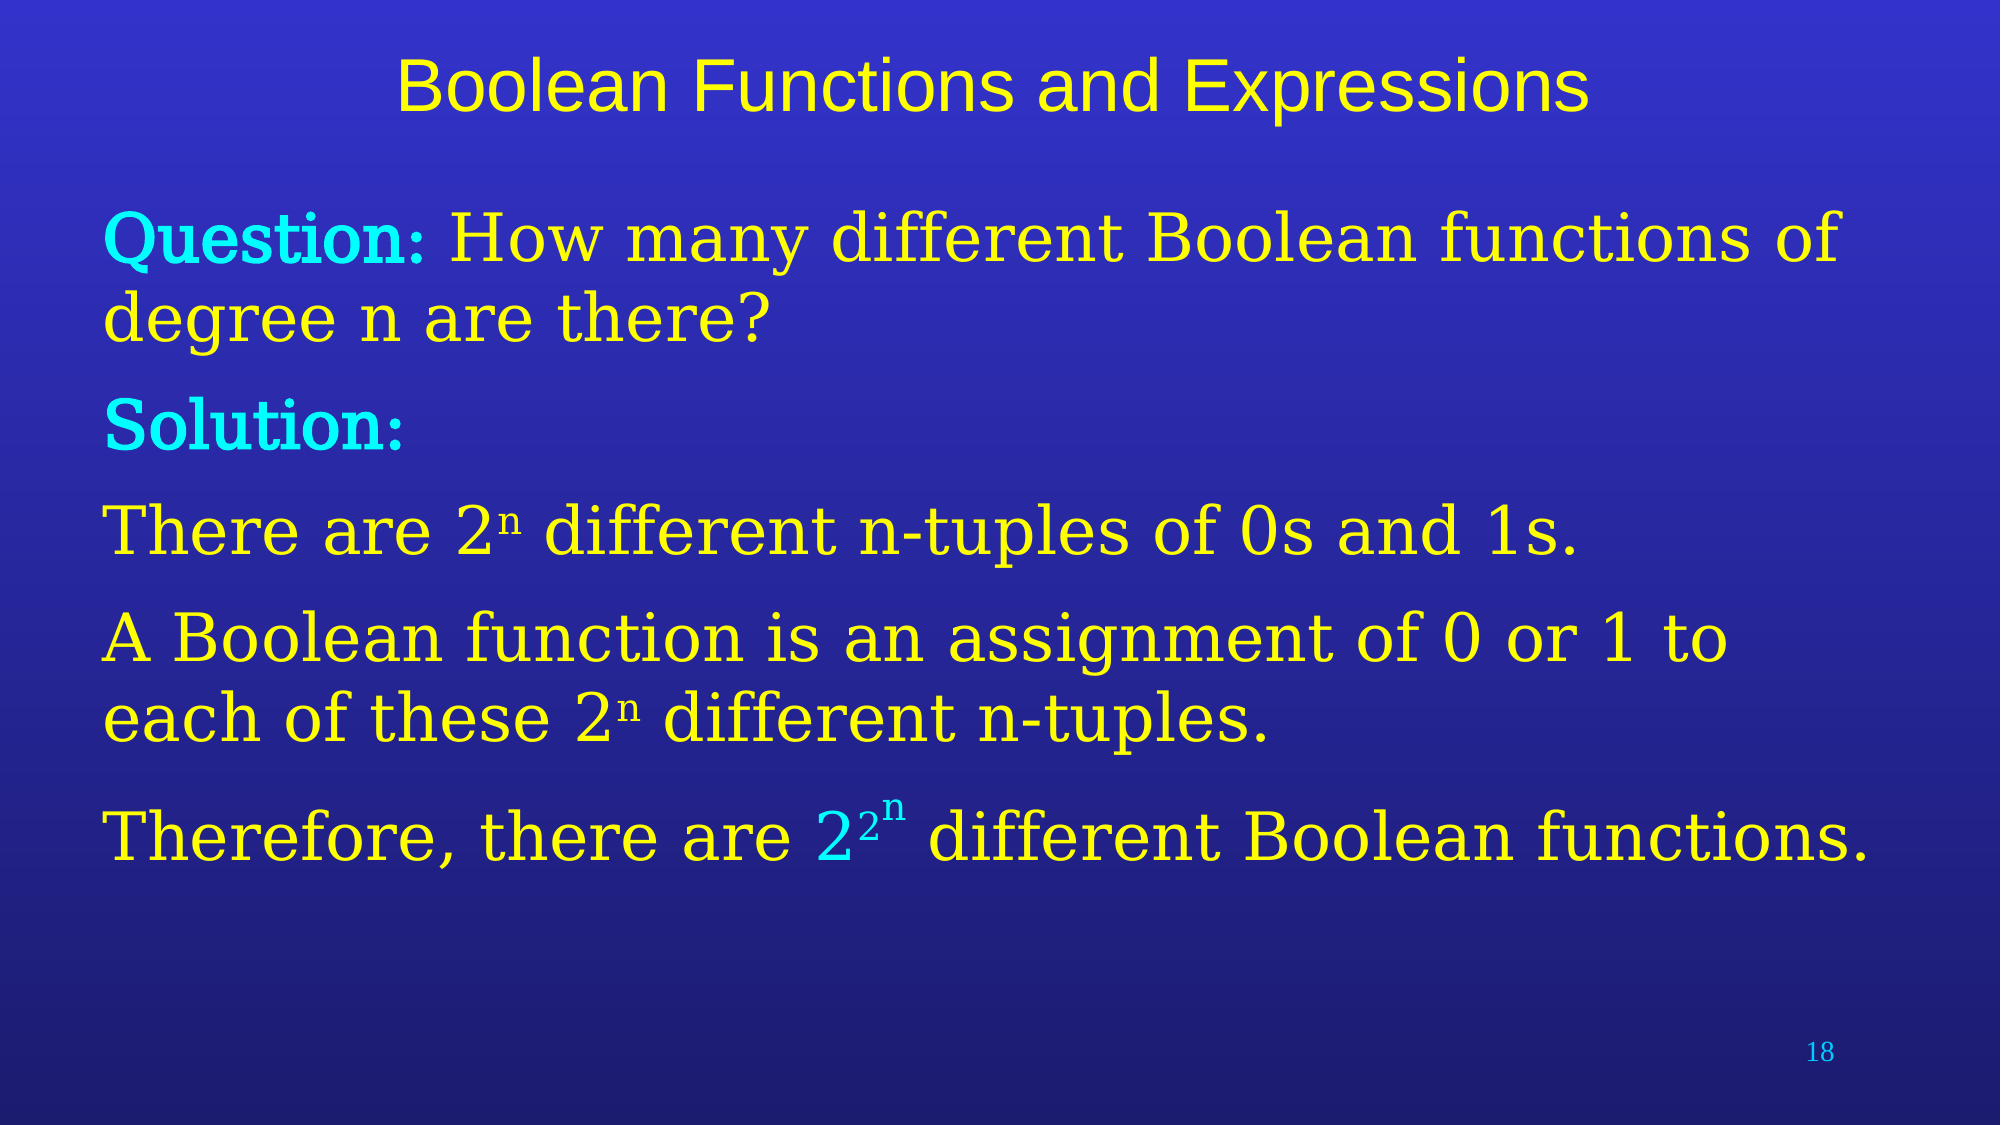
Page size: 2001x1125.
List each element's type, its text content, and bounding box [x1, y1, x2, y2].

slide_number 18 [1433, 1024, 1851, 1101]
title Boolean Functions and Expressions [287, 0, 1701, 163]
list Question: How many different Boolean functions of degree n are there? Solution: There are 2n different n-tuples of 0s and 1s. A Boolean function is an assignment of 0 or 1 to each of these 2n different n-tuples. Therefore, there are 22n different Boolean functions. [87, 187, 1913, 988]
